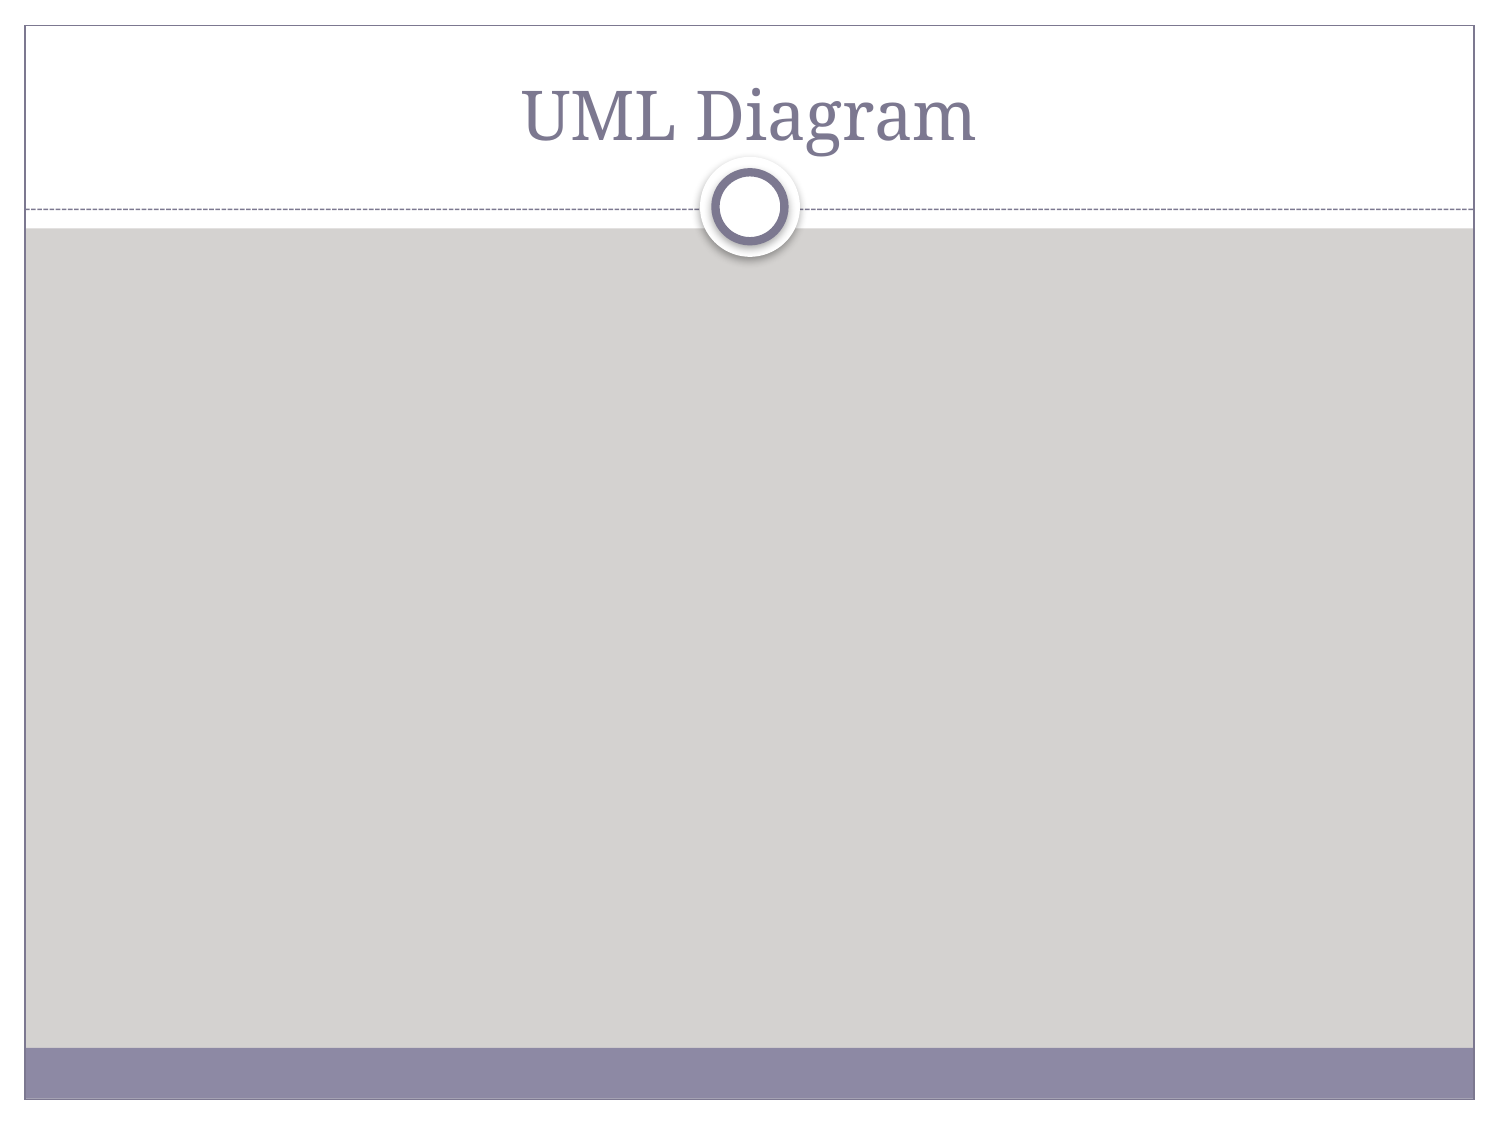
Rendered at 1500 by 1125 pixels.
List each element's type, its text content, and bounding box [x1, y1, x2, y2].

title UML Diagram [49, 37, 1450, 162]
